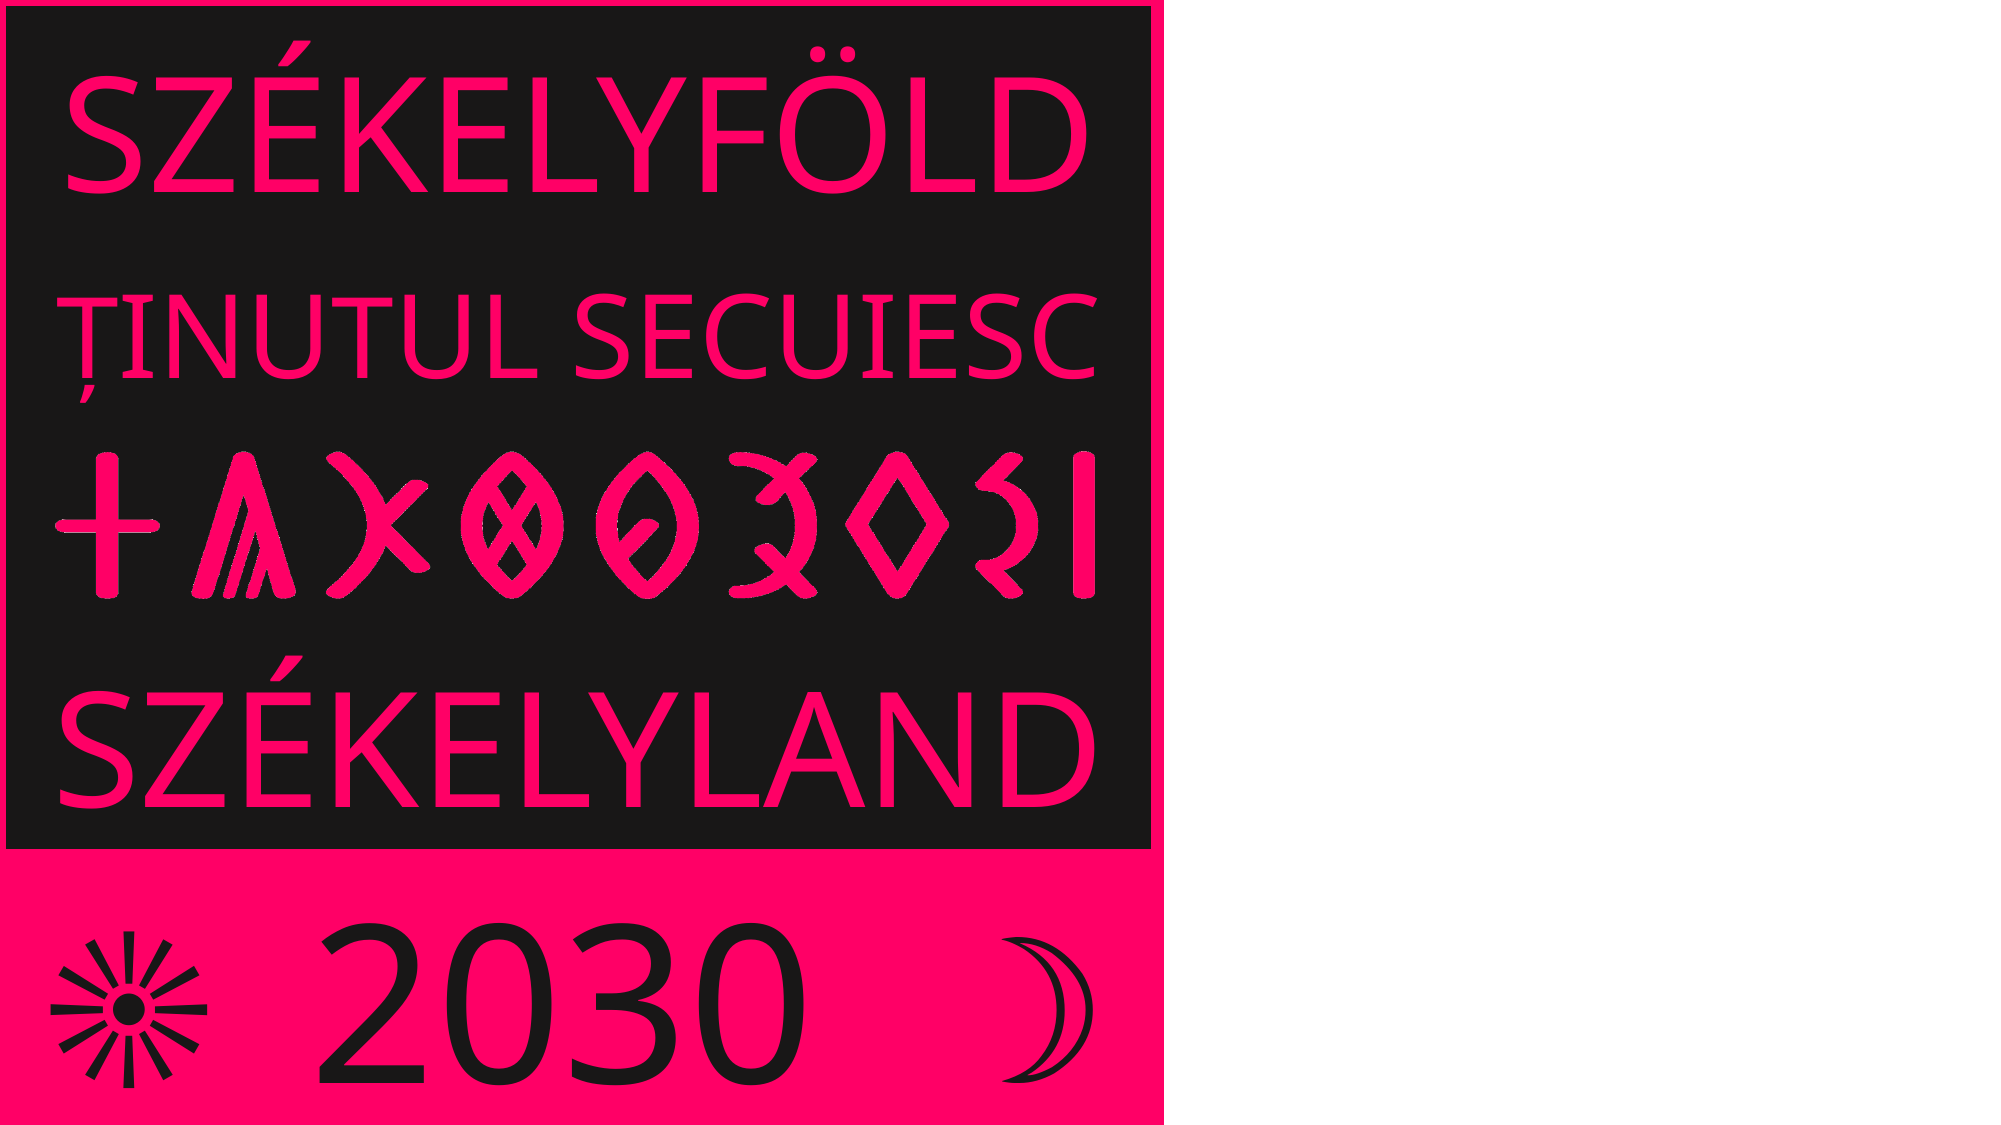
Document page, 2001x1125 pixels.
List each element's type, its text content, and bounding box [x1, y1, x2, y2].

text_box ☀ 2030 ☽ [0, 855, 1158, 1125]
text_box SZÉKELYFÖLD ȚINUTUL SECUIESC SZÉKELYLAND [37, 40, 1121, 847]
picture [55, 451, 1095, 599]
text_box [0, 0, 1158, 855]
